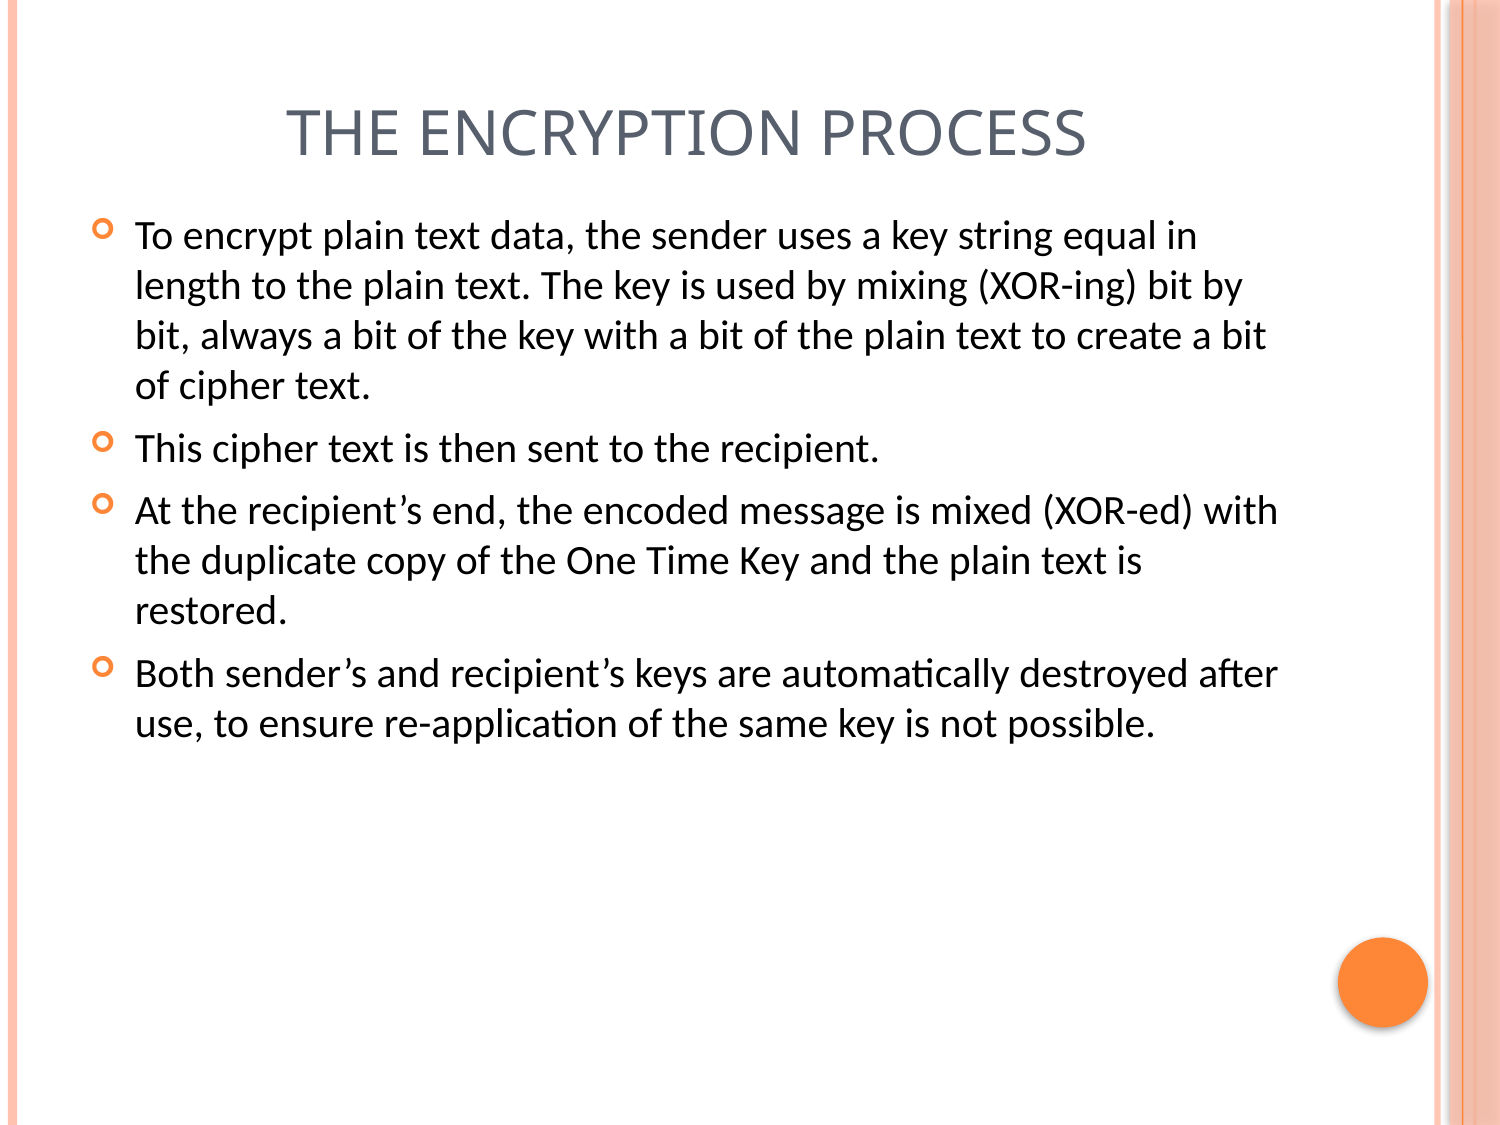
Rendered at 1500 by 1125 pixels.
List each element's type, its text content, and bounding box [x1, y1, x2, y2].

title The Encryption Process [75, 45, 1300, 175]
list To encrypt plain text data, the sender uses a key string equal in length to the plain text. The key is used by mixing (XOR-ing) bit by bit, always a bit of the key with a bit of the plain text to create a bit of cipher text. This cipher text is then sent to the recipient. At the recipient’s end, the encoded message is mixed (XOR-ed) with the duplicate copy of the One Time Key and the plain text is restored. Both sender’s and recipient’s keys are automatically destroyed after use, to ensure re-application of the same key is not possible. [75, 200, 1300, 1062]
